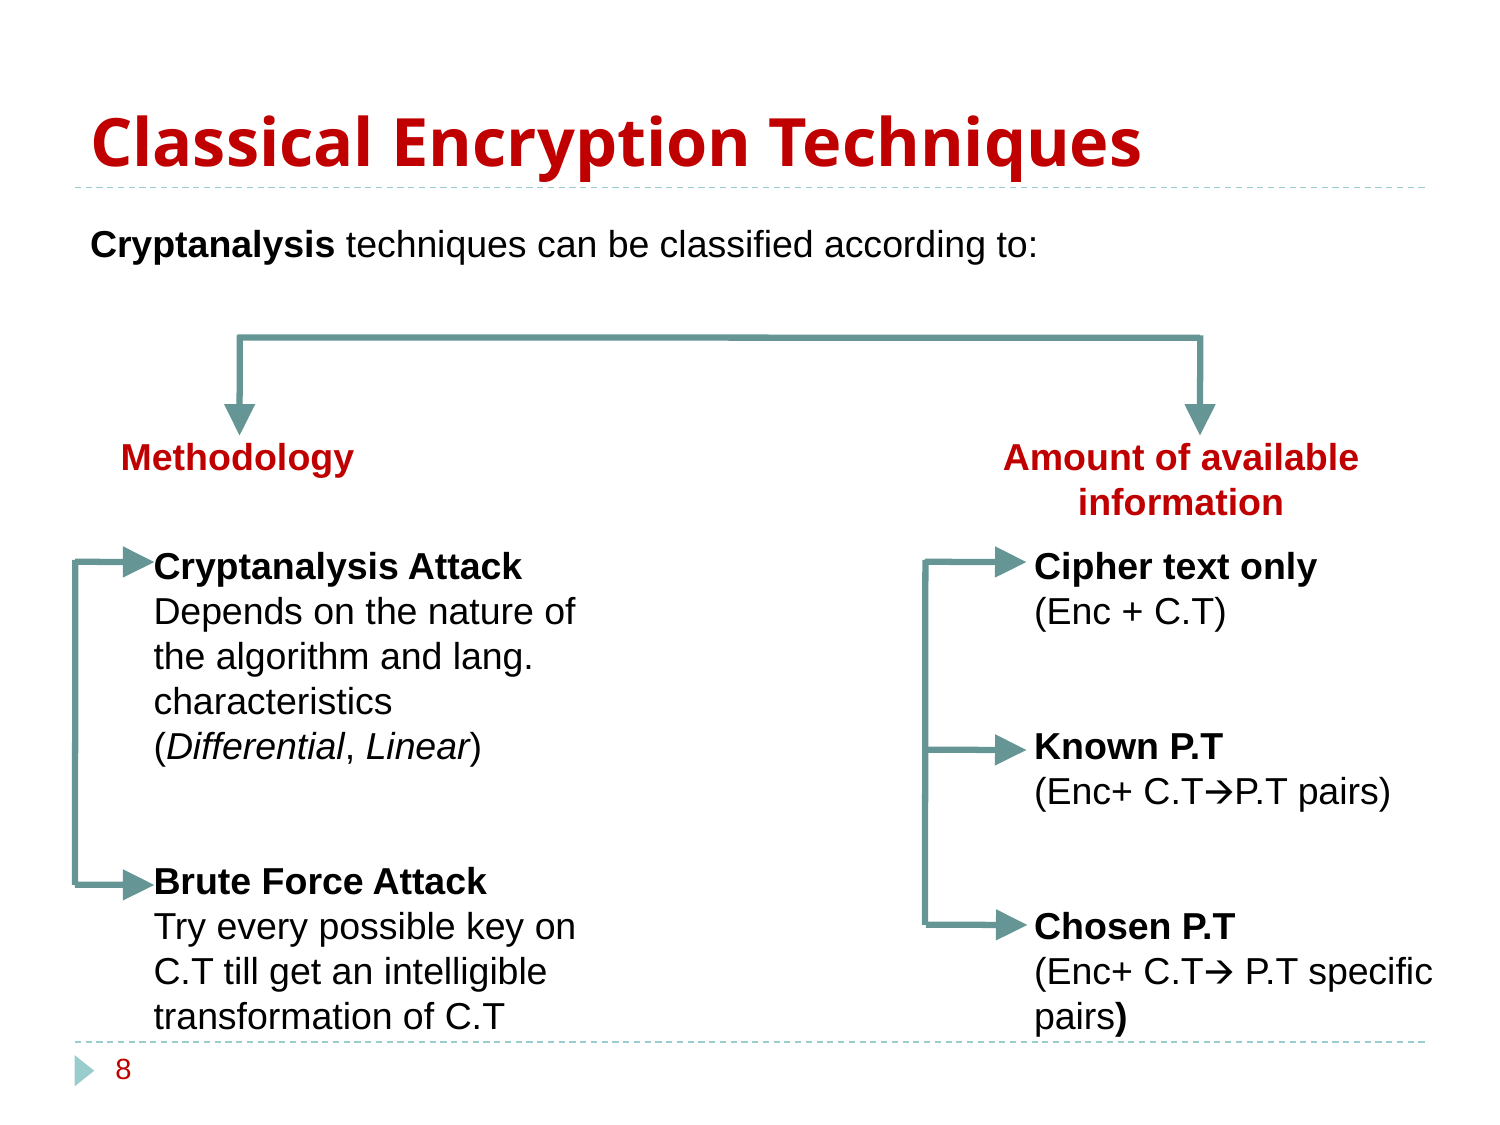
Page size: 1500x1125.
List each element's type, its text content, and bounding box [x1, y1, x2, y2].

text_box Amount of available information [987, 425, 1375, 531]
title Classical Encryption Techniques [75, 24, 1425, 188]
text_box Cryptanalysis techniques can be classified according to: [74, 212, 1275, 273]
text_box Methodology [99, 424, 375, 486]
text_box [924, 534, 1488, 1125]
slide_number ‹#› [100, 1058, 426, 1103]
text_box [74, 534, 601, 1051]
